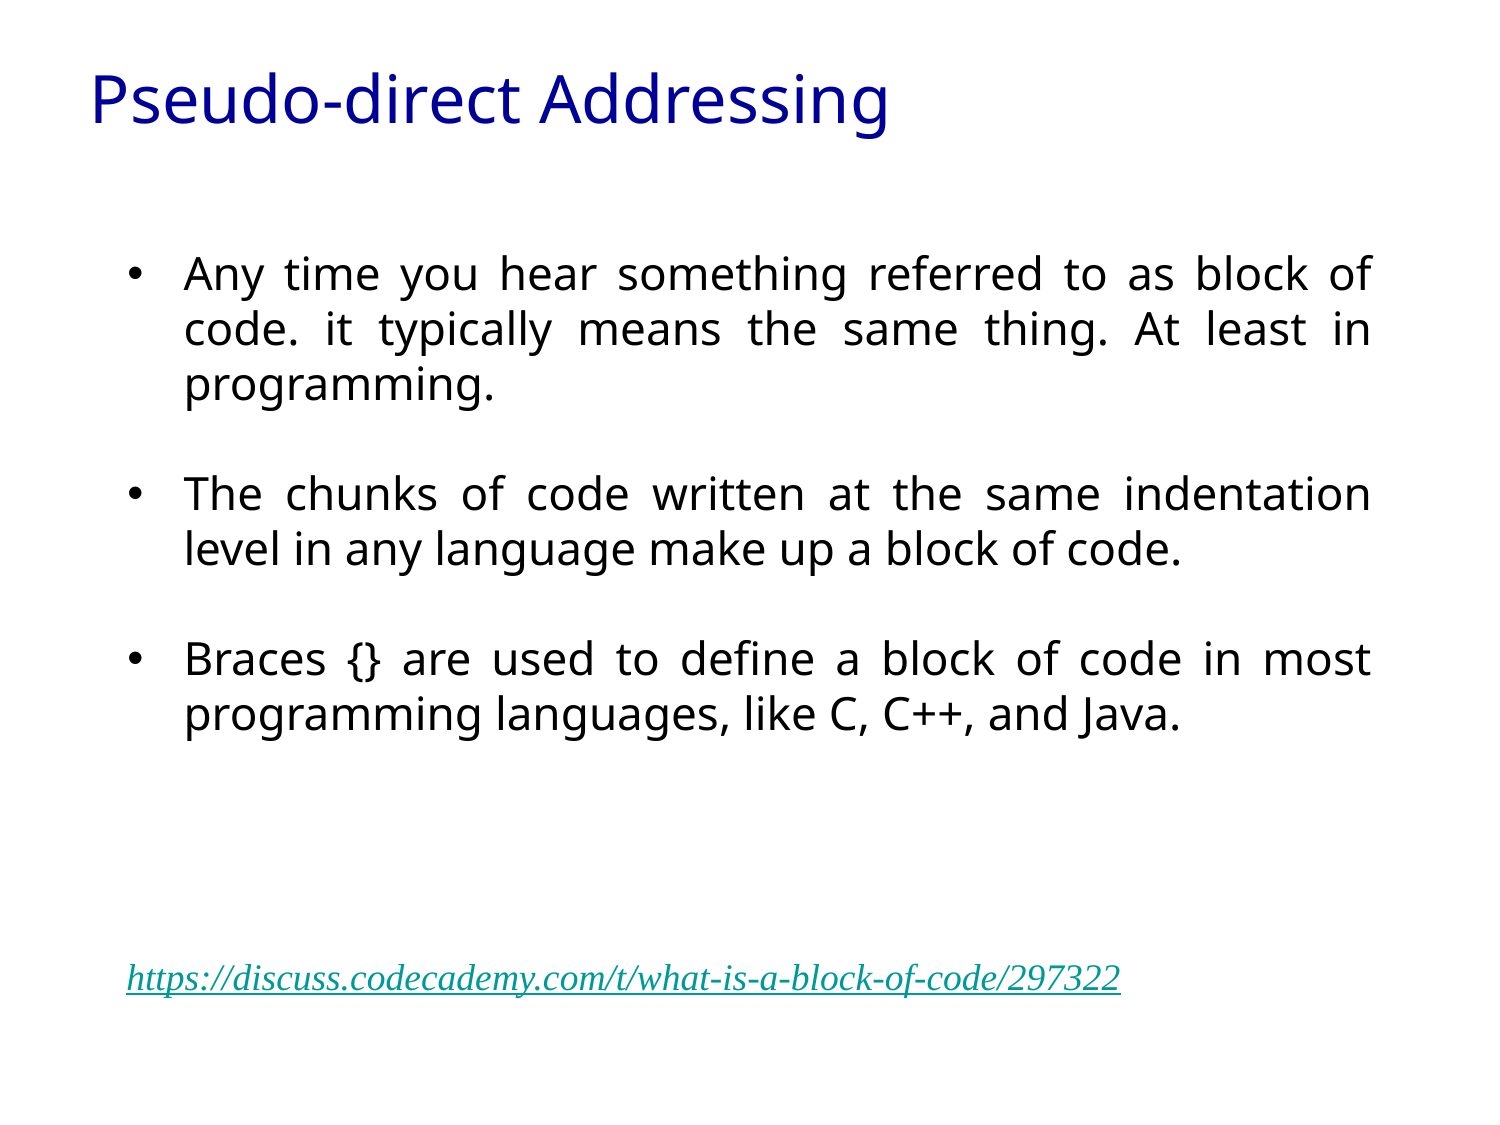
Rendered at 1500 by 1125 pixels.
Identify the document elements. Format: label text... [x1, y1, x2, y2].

text_box Any time you hear something referred to as block of code. it typically means the same thing. At least in programming. The chunks of code written at the same indentation level in any language make up a block of code. Braces {} are used to define a block of code in most programming languages, like C, C++, and Java. [112, 237, 1388, 808]
text_box Pseudo-direct Addressing [75, 49, 1478, 145]
text_box https://discuss.codecademy.com/t/what-is-a-block-of-code/297322 [111, 946, 1425, 1051]
